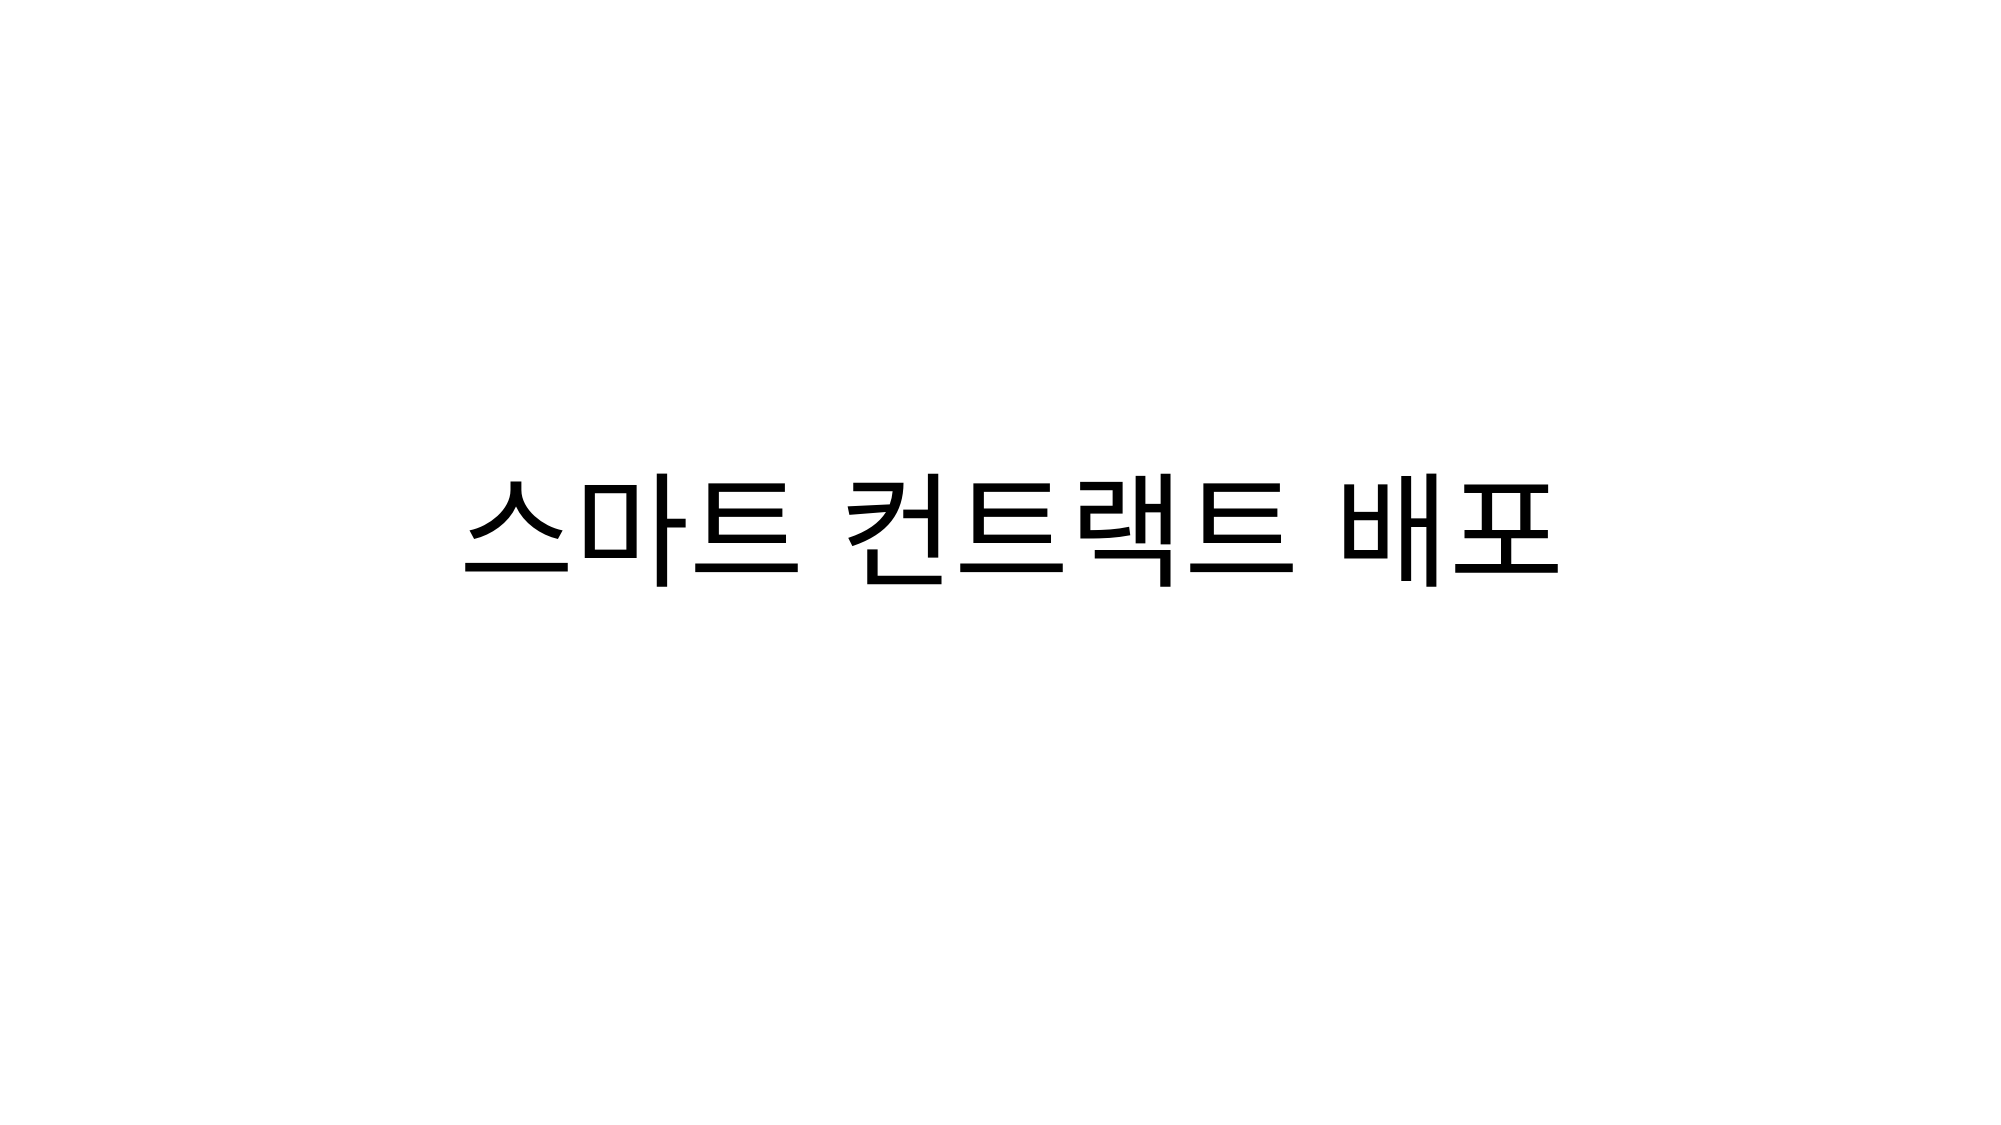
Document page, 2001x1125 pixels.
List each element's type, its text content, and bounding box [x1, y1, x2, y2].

title 스마트 컨트랙트 배포 [262, 220, 1763, 613]
